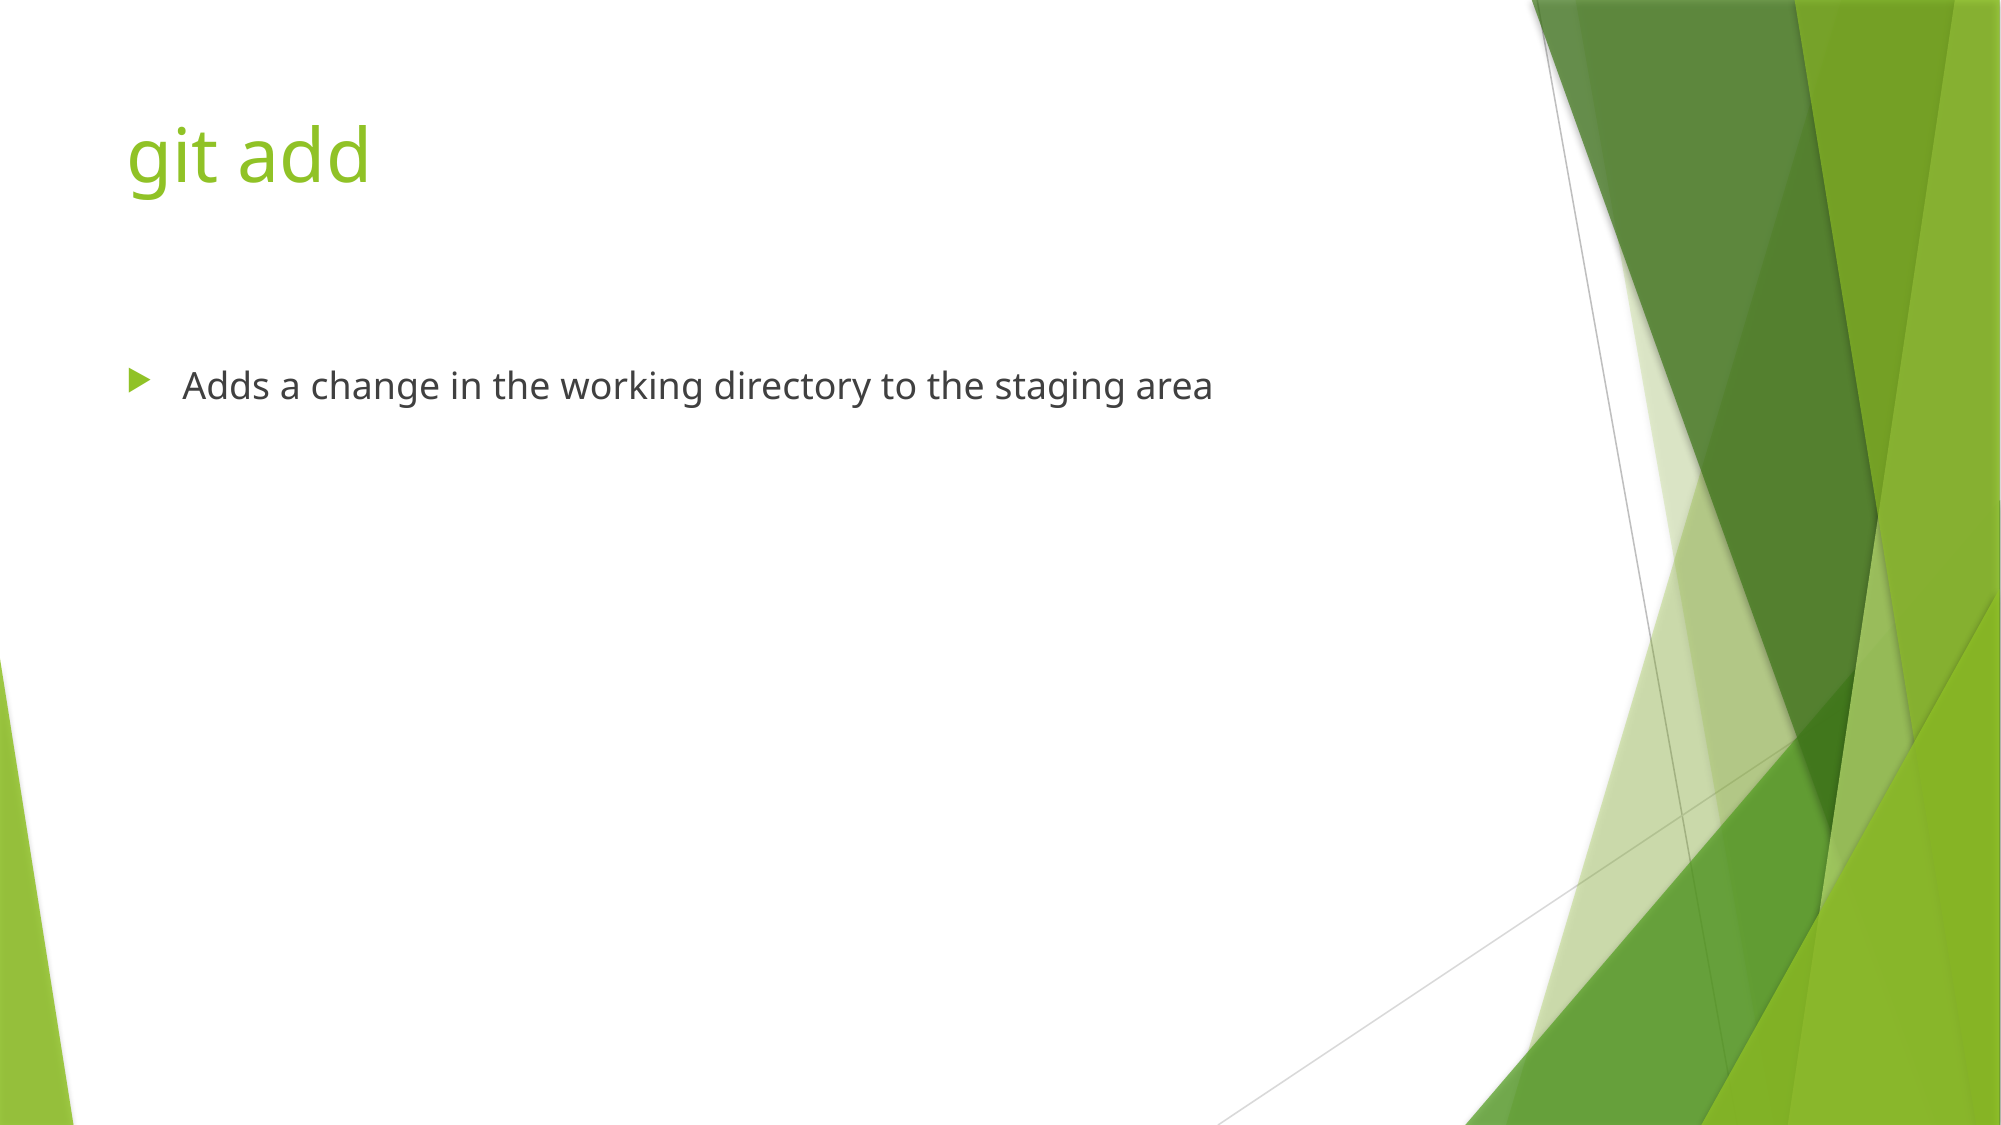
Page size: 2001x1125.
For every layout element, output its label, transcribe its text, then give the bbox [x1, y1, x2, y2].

list Adds a change in the working directory to the staging area [111, 354, 1522, 992]
title git add [111, 99, 1522, 317]
